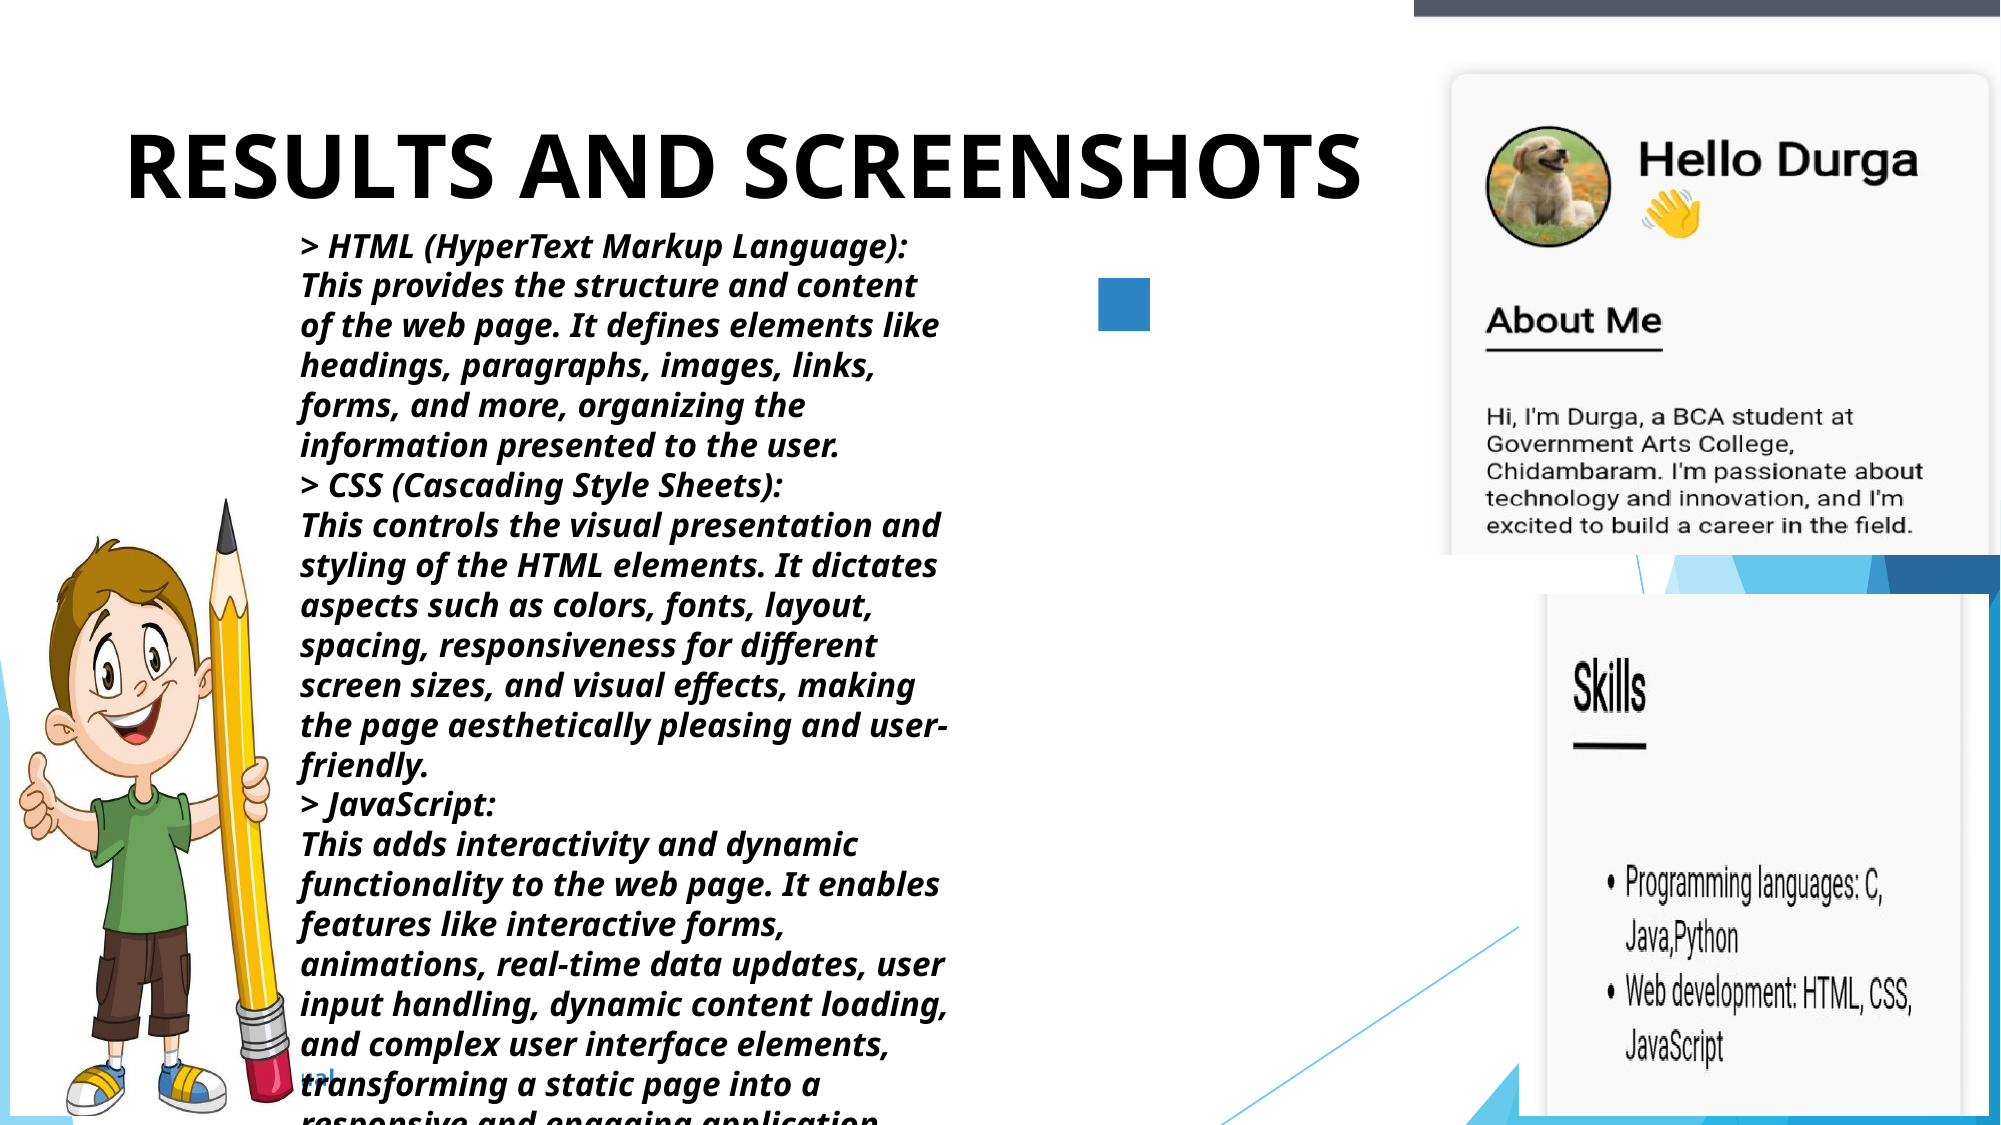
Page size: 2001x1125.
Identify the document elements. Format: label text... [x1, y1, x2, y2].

picture [10, 497, 303, 1116]
text_box > HTML (HyperText Markup Language): This provides the structure and content of the web page. It defines elements like headings, paragraphs, images, links, forms, and more, organizing the information presented to the user. > CSS (Cascading Style Sheets): This controls the visual presentation and styling of the HTML elements. It dictates aspects such as colors, fonts, layout, spacing, responsiveness for different screen sizes, and visual effects, making the page aesthetically pleasing and user-friendly. > JavaScript: This adds interactivity and dynamic functionality to the web page. It enables features like interactive forms, animations, real-time data updates, user input handling, dynamic content loading, and complex user interface elements, transforming a static page into a responsive and engaging application. [285, 217, 969, 1125]
picture [1413, 0, 2000, 555]
text_box [1098, 298, 1150, 332]
title RESULTS AND SCREENSHOTS [121, 107, 1408, 298]
picture [1518, 594, 1990, 1116]
